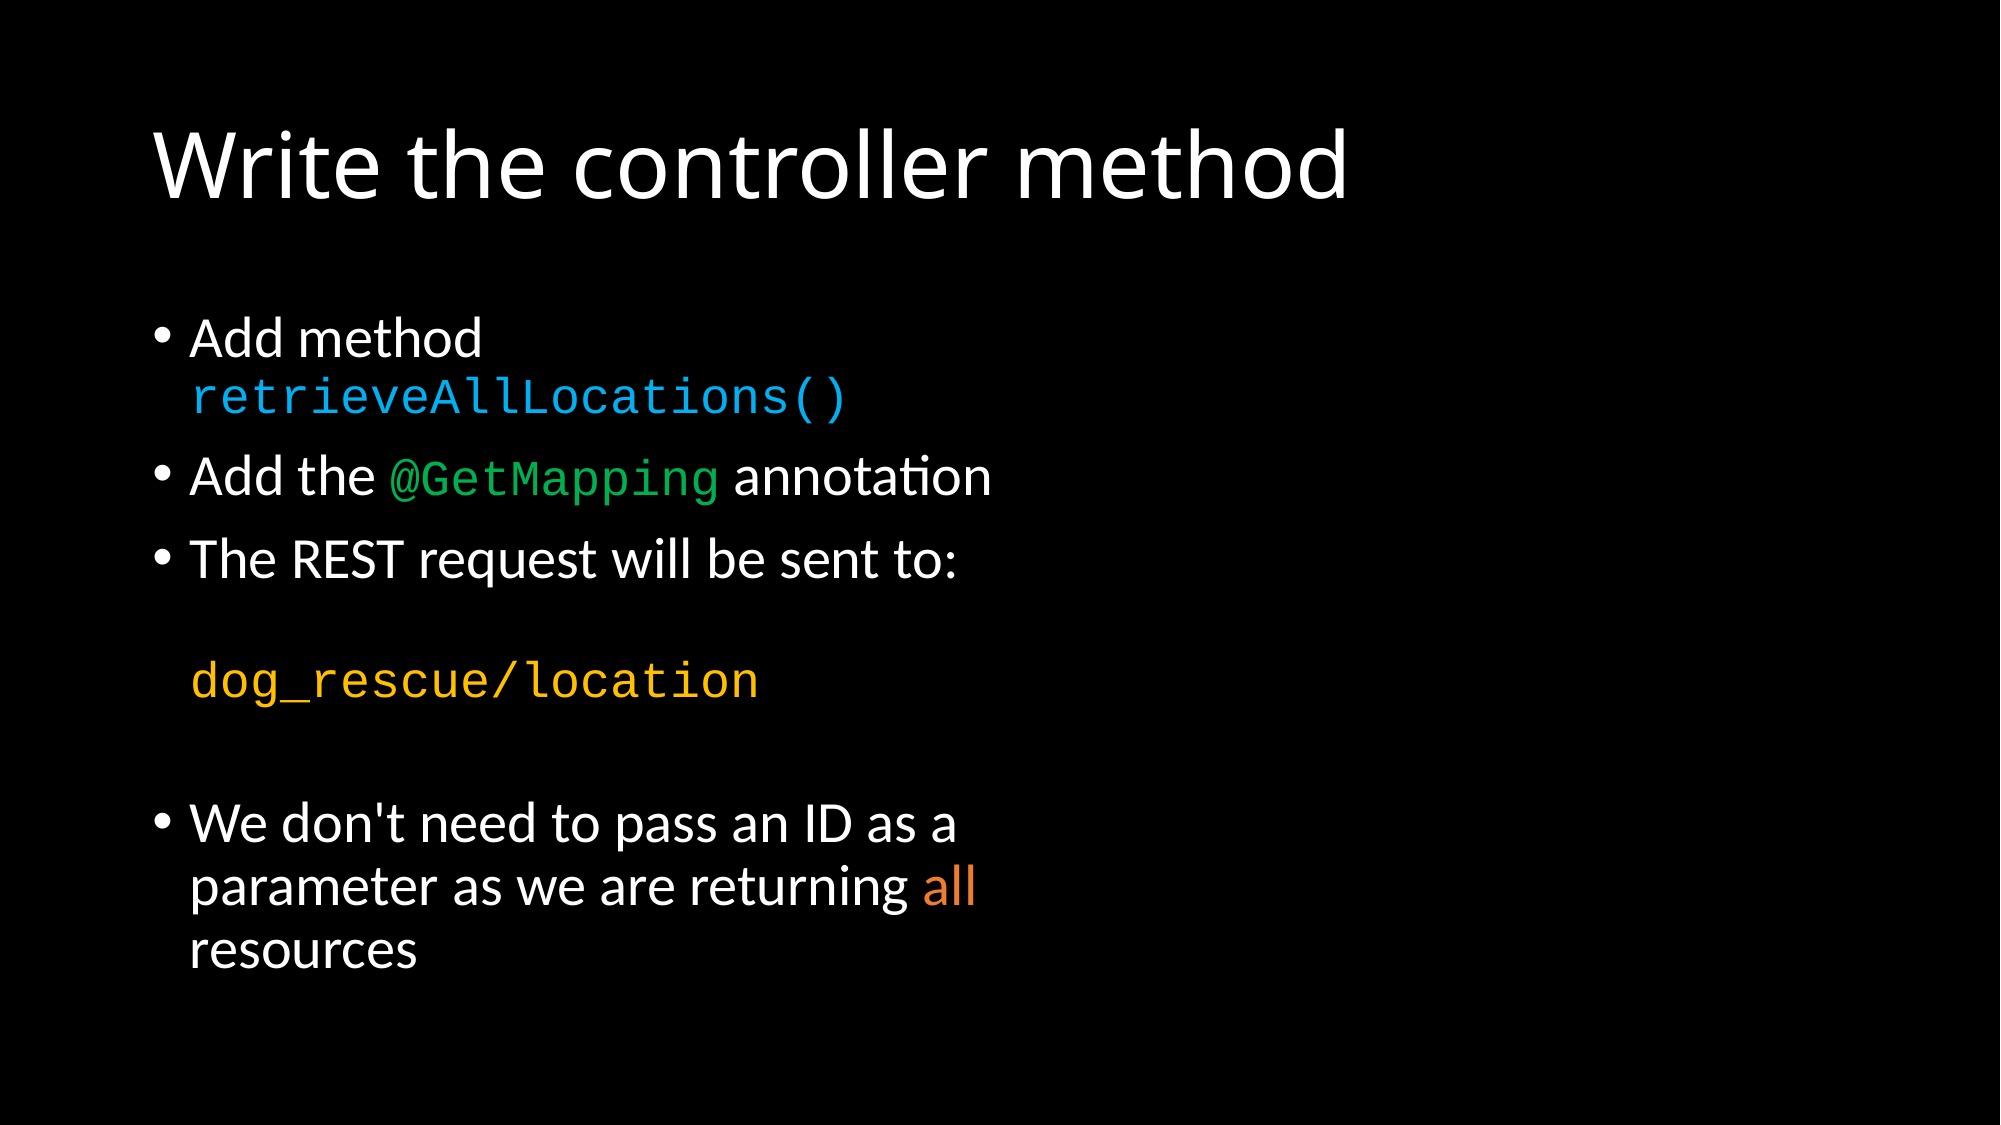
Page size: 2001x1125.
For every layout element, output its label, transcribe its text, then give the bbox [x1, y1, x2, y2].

list Add method retrieveAllLocations() Add the @GetMapping annotation The REST request will be sent to: dog_rescue/location We don't need to pass an ID as a parameter as we are returning all resources [137, 299, 1140, 1014]
title Write the controller method [137, 59, 1863, 278]
